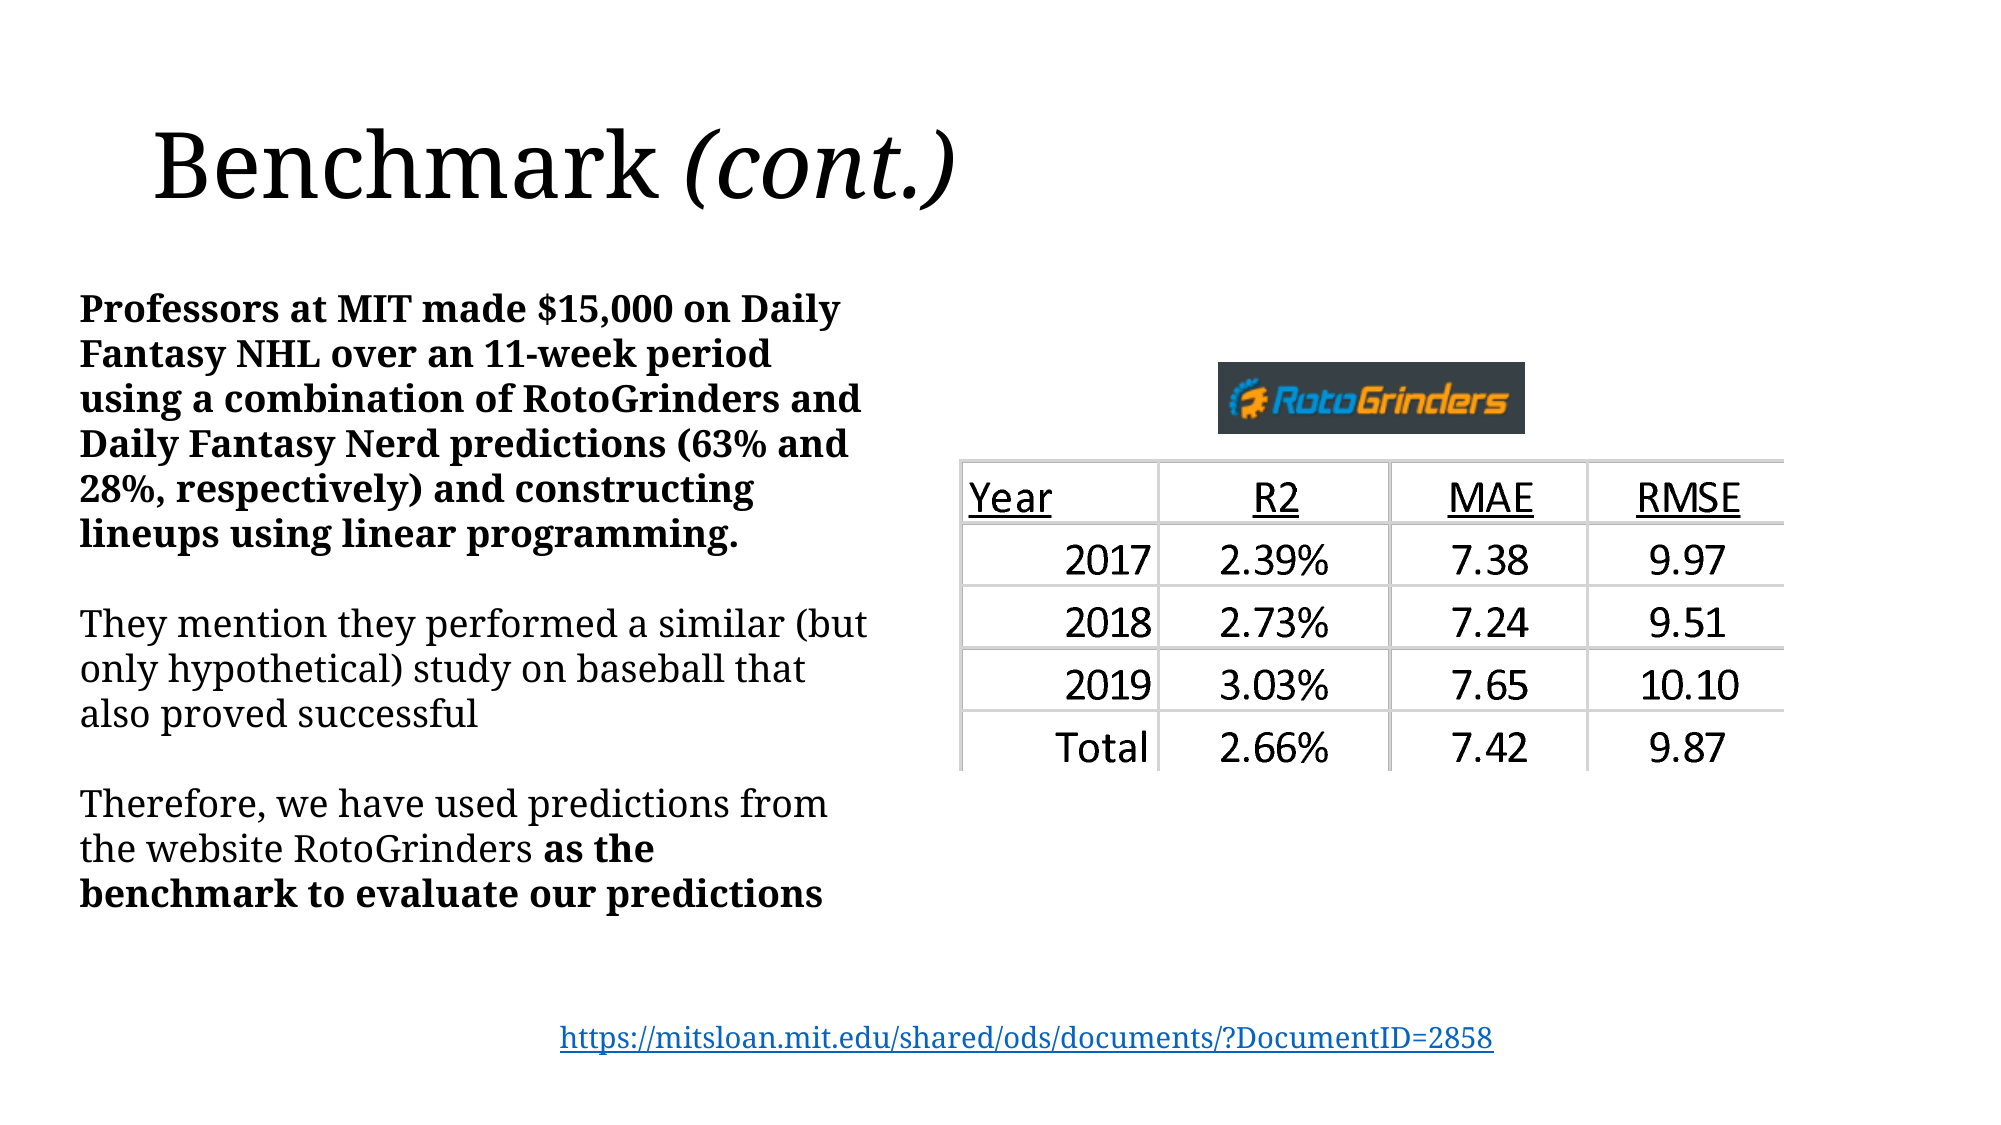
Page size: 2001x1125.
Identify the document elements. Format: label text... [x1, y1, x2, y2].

text_box Professors at MIT made $15,000 on Daily Fantasy NHL over an 11-week period using a combination of RotoGrinders and Daily Fantasy Nerd predictions (63% and 28%, respectively) and constructing lineups using linear programming. They mention they performed a similar (but only hypothetical) study on baseball that also proved successful Therefore, we have used predictions from the website RotoGrinders as the benchmark to evaluate our predictions [64, 277, 890, 964]
picture [1218, 361, 1525, 435]
title Benchmark (cont.) [137, 59, 1863, 278]
picture [959, 459, 1785, 771]
text_box https://mitsloan.mit.edu/shared/ods/documents/?DocumentID=2858 [544, 1012, 1729, 1098]
